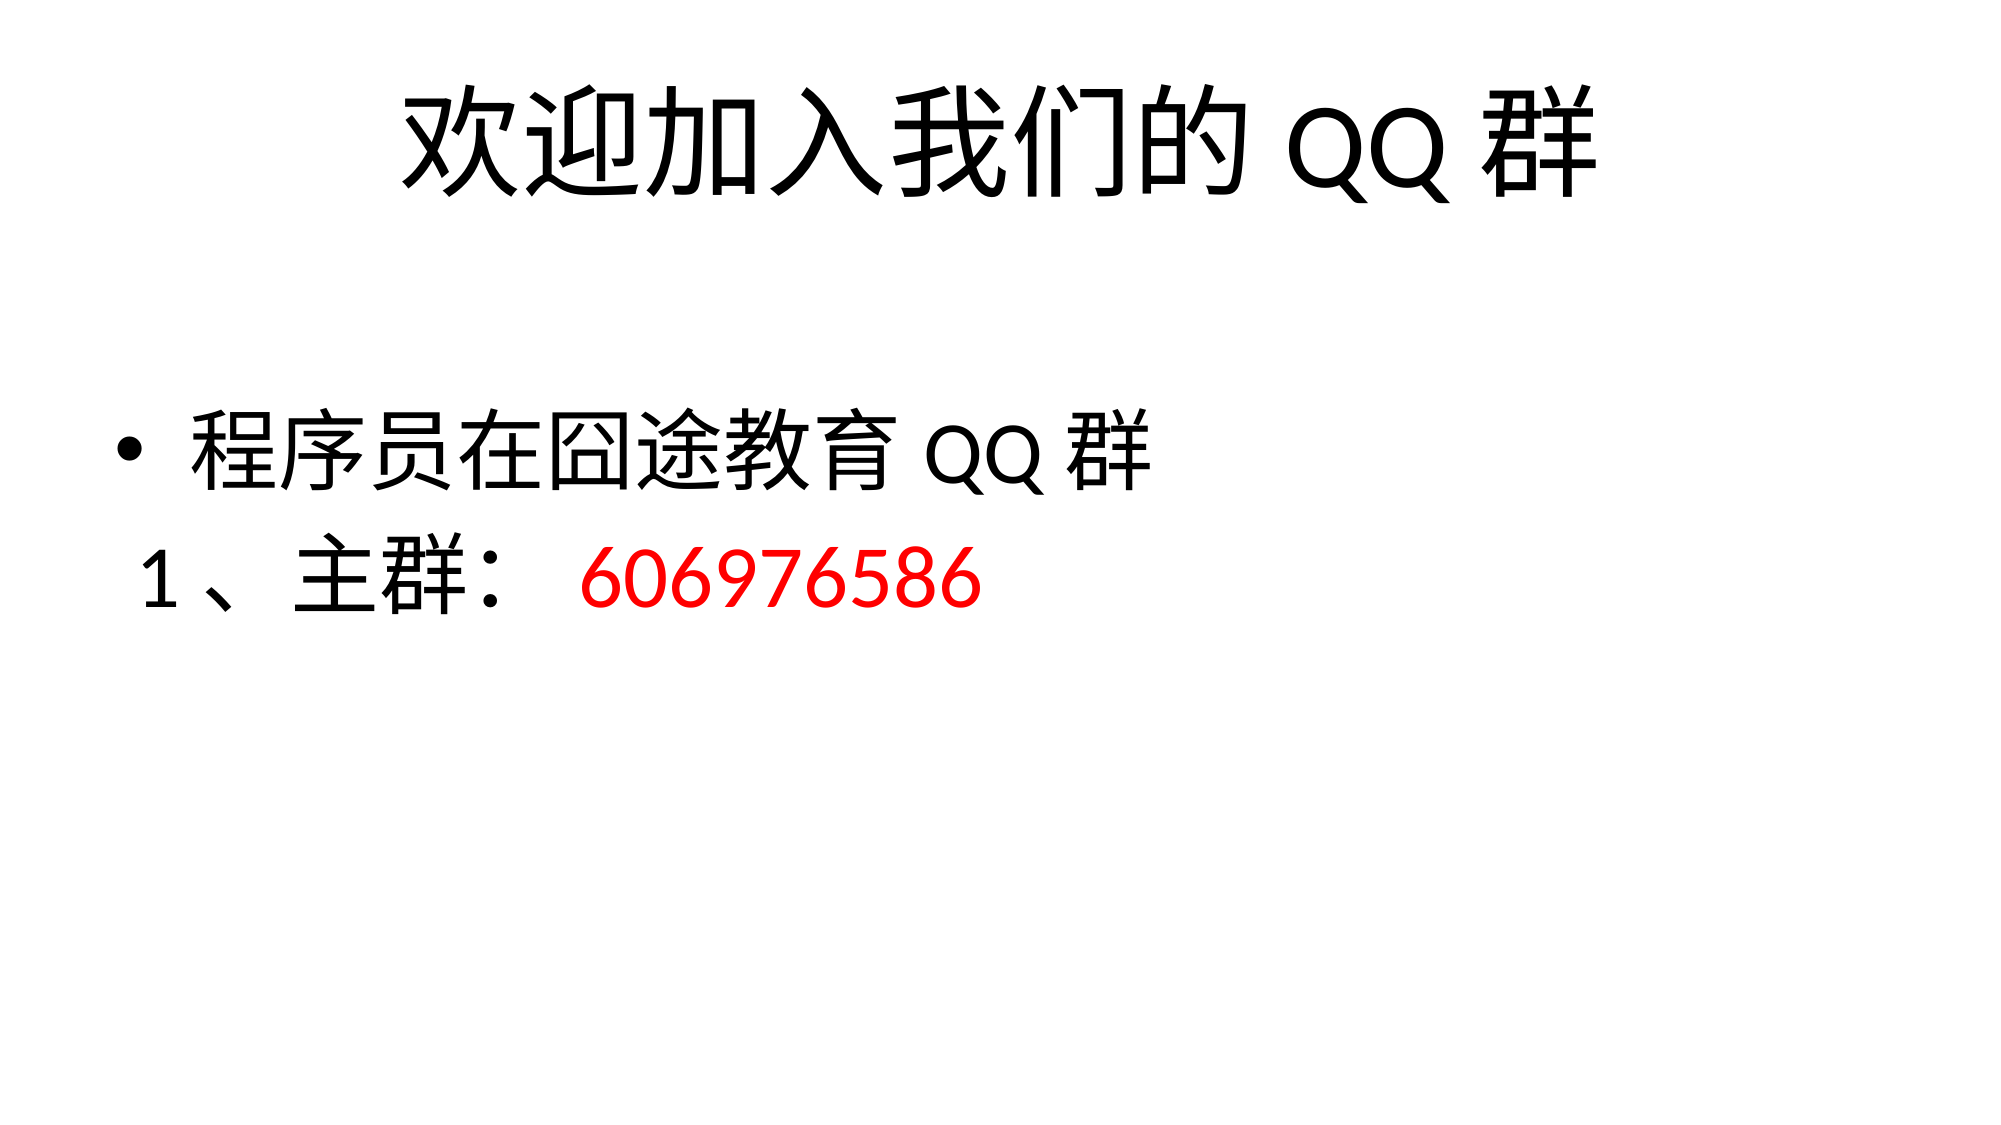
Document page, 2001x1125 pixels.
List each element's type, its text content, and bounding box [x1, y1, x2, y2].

list 程序员在囧途教育QQ群 1、主群：606976586 [99, 262, 1900, 1005]
title 欢迎加入我们的QQ群 [99, 45, 1900, 233]
